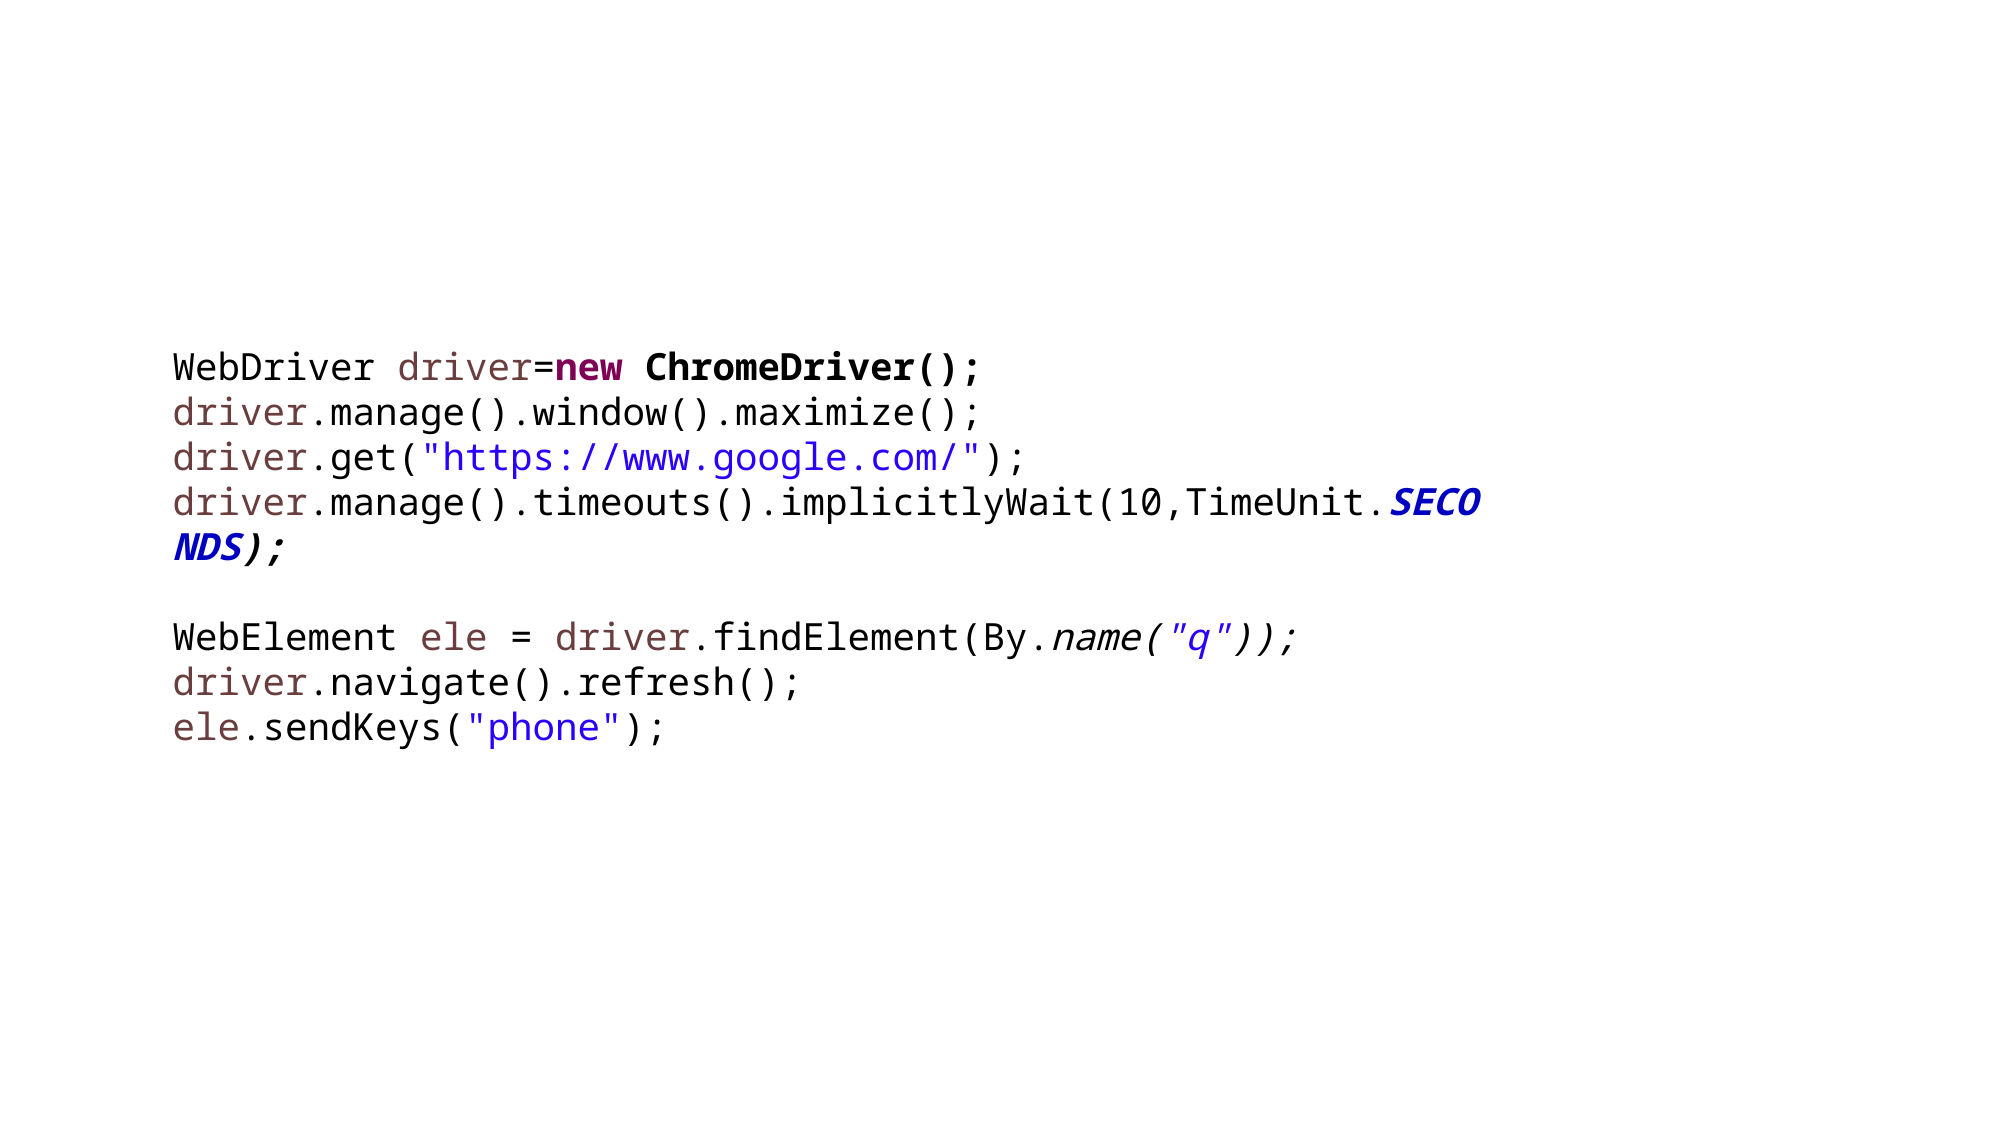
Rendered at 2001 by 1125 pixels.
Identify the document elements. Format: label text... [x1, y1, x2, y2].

text_box WebDriver driver=new ChromeDriver(); driver.manage().window().maximize(); driver.get("https://www.google.com/"); driver.manage().timeouts().implicitlyWait(10,TimeUnit.SECONDS); WebElement ele = driver.findElement(By.name("q")); driver.navigate().refresh(); ele.sendKeys("phone"); [157, 335, 1500, 756]
